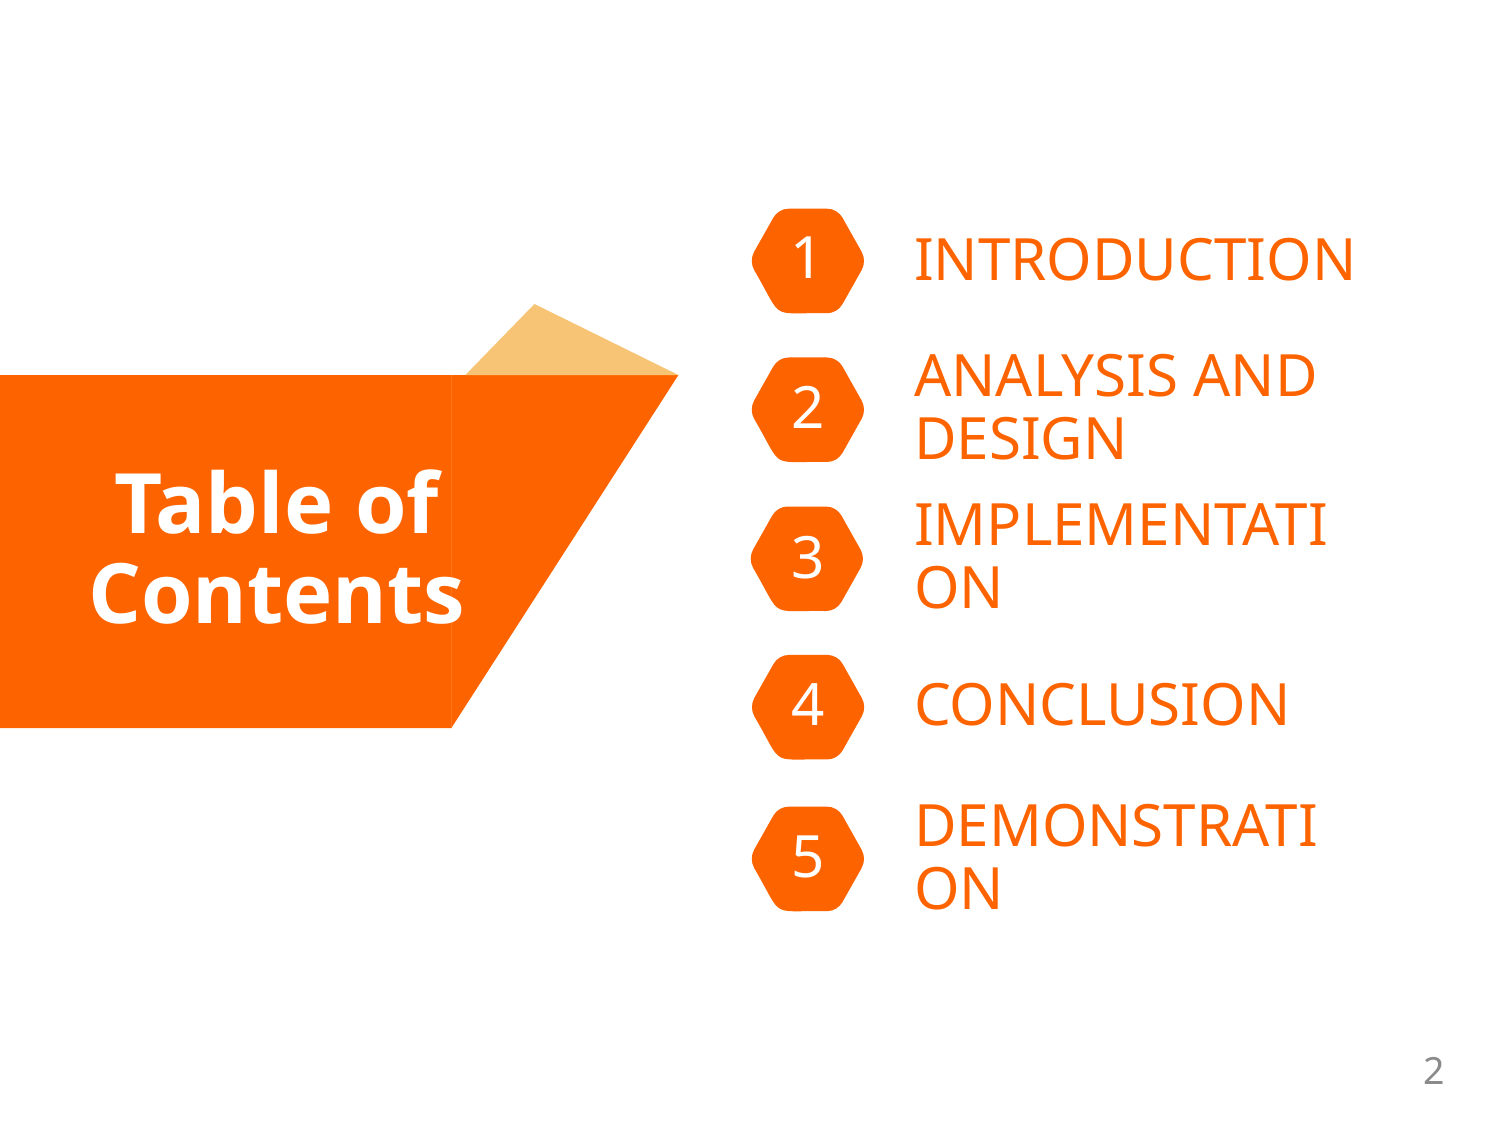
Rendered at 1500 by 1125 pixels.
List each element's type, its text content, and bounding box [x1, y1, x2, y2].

text_box 1 [758, 207, 856, 313]
text_box [751, 841, 759, 877]
text_box ANALYSIS AND DESIGN [899, 357, 1451, 462]
text_box 4 [759, 654, 857, 759]
text_box 01 [756, 709, 865, 770]
text_box [857, 689, 865, 725]
text_box 01 [857, 393, 868, 458]
slide_number 2 [1059, 1042, 1460, 1103]
text_box [857, 392, 865, 428]
text_box DEMONSTRATION [899, 806, 1375, 912]
text_box 01 [765, 548, 874, 613]
text_box INTRODUCTION [899, 214, 1486, 310]
text_box 5 [759, 806, 857, 912]
text_box [751, 244, 758, 277]
text_box IMPLEMENTATION [899, 506, 1375, 611]
text_box 01 [765, 865, 874, 930]
text_box [751, 391, 759, 428]
text_box [858, 545, 863, 573]
text_box CONCLUSION [899, 653, 1375, 759]
text_box 3 [759, 507, 858, 612]
text_box [750, 539, 759, 579]
text_box [856, 241, 865, 281]
text_box [751, 689, 759, 725]
text_box [857, 841, 865, 877]
title Table of Contents [0, 377, 554, 726]
text_box 2 [759, 357, 857, 462]
